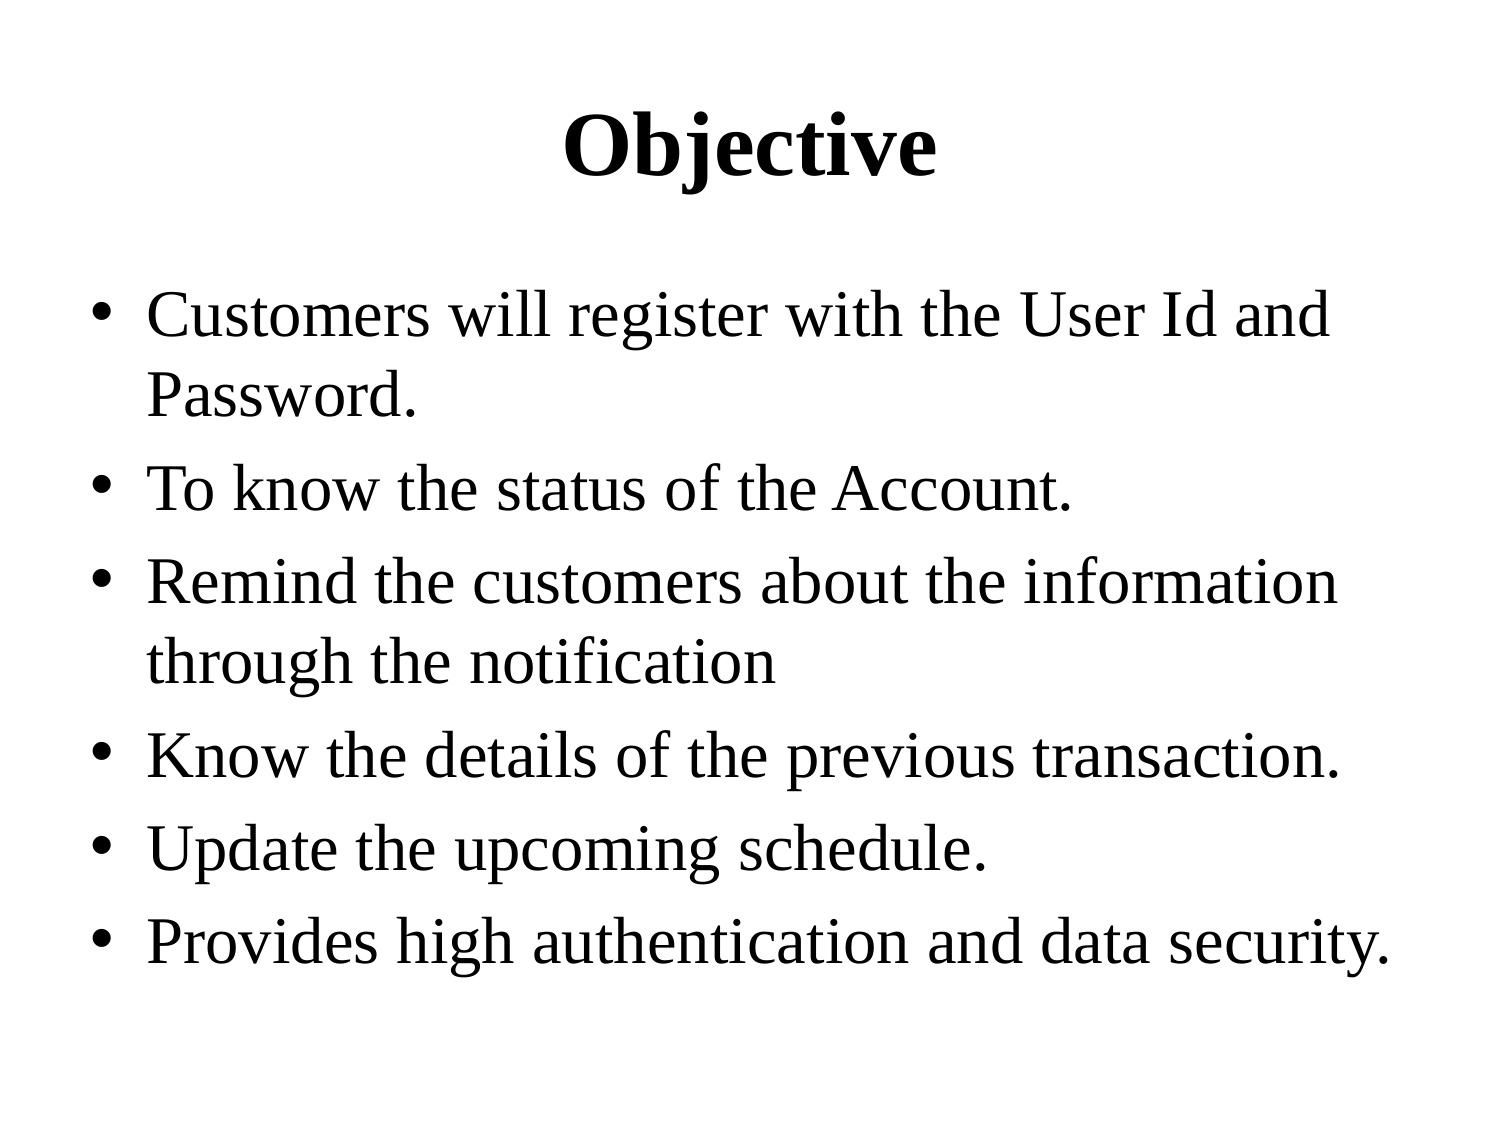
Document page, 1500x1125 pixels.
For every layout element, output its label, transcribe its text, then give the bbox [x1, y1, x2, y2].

list Customers will register with the User Id and Password. To know the status of the Account. Remind the customers about the information through the notification Know the details of the previous transaction. Update the upcoming schedule. Provides high authentication and data security. [75, 262, 1425, 1005]
title Objective [75, 45, 1425, 233]
